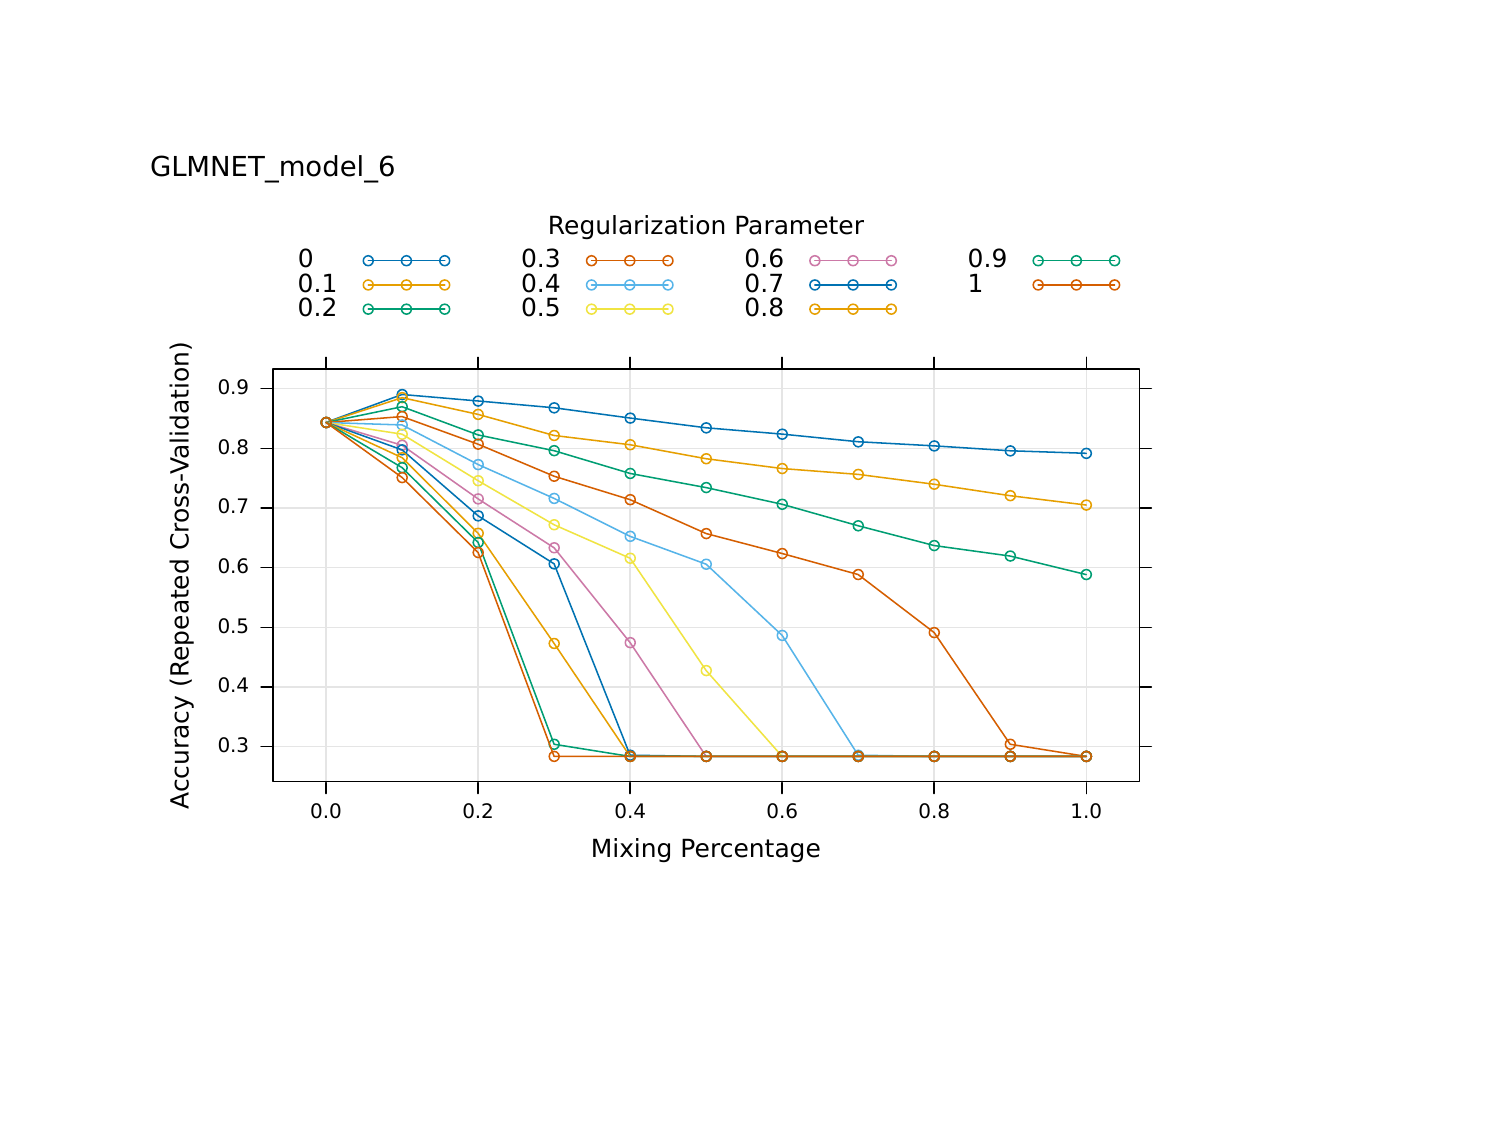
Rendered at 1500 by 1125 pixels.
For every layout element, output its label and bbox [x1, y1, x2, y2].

text_box [149, 149, 1201, 901]
